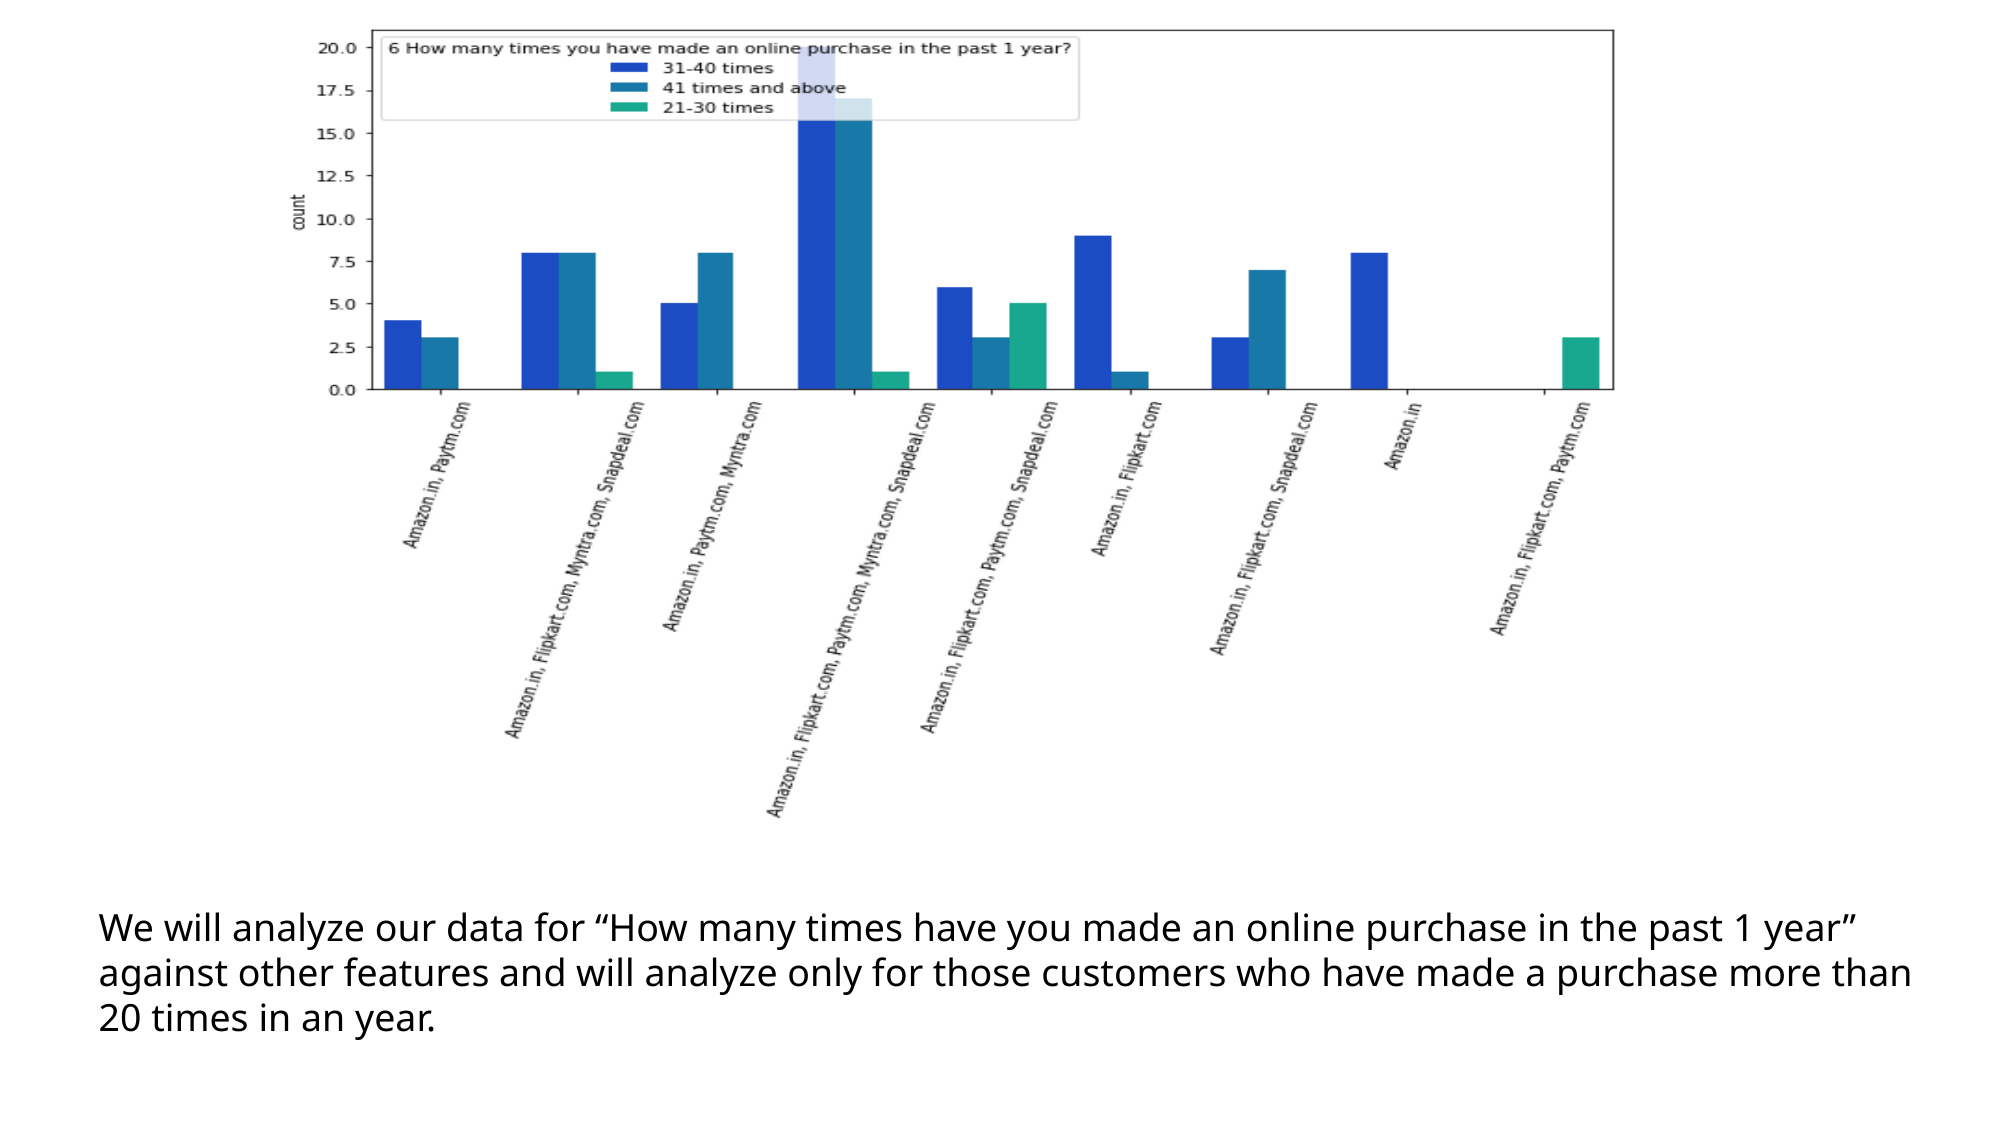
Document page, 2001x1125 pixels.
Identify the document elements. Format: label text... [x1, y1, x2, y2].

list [266, 14, 1674, 822]
text_box We will analyze our data for “How many times have you made an online purchase in the past 1 year” against other features and will analyze only for those customers who have made a purchase more than 20 times in an year. [83, 896, 1942, 1046]
